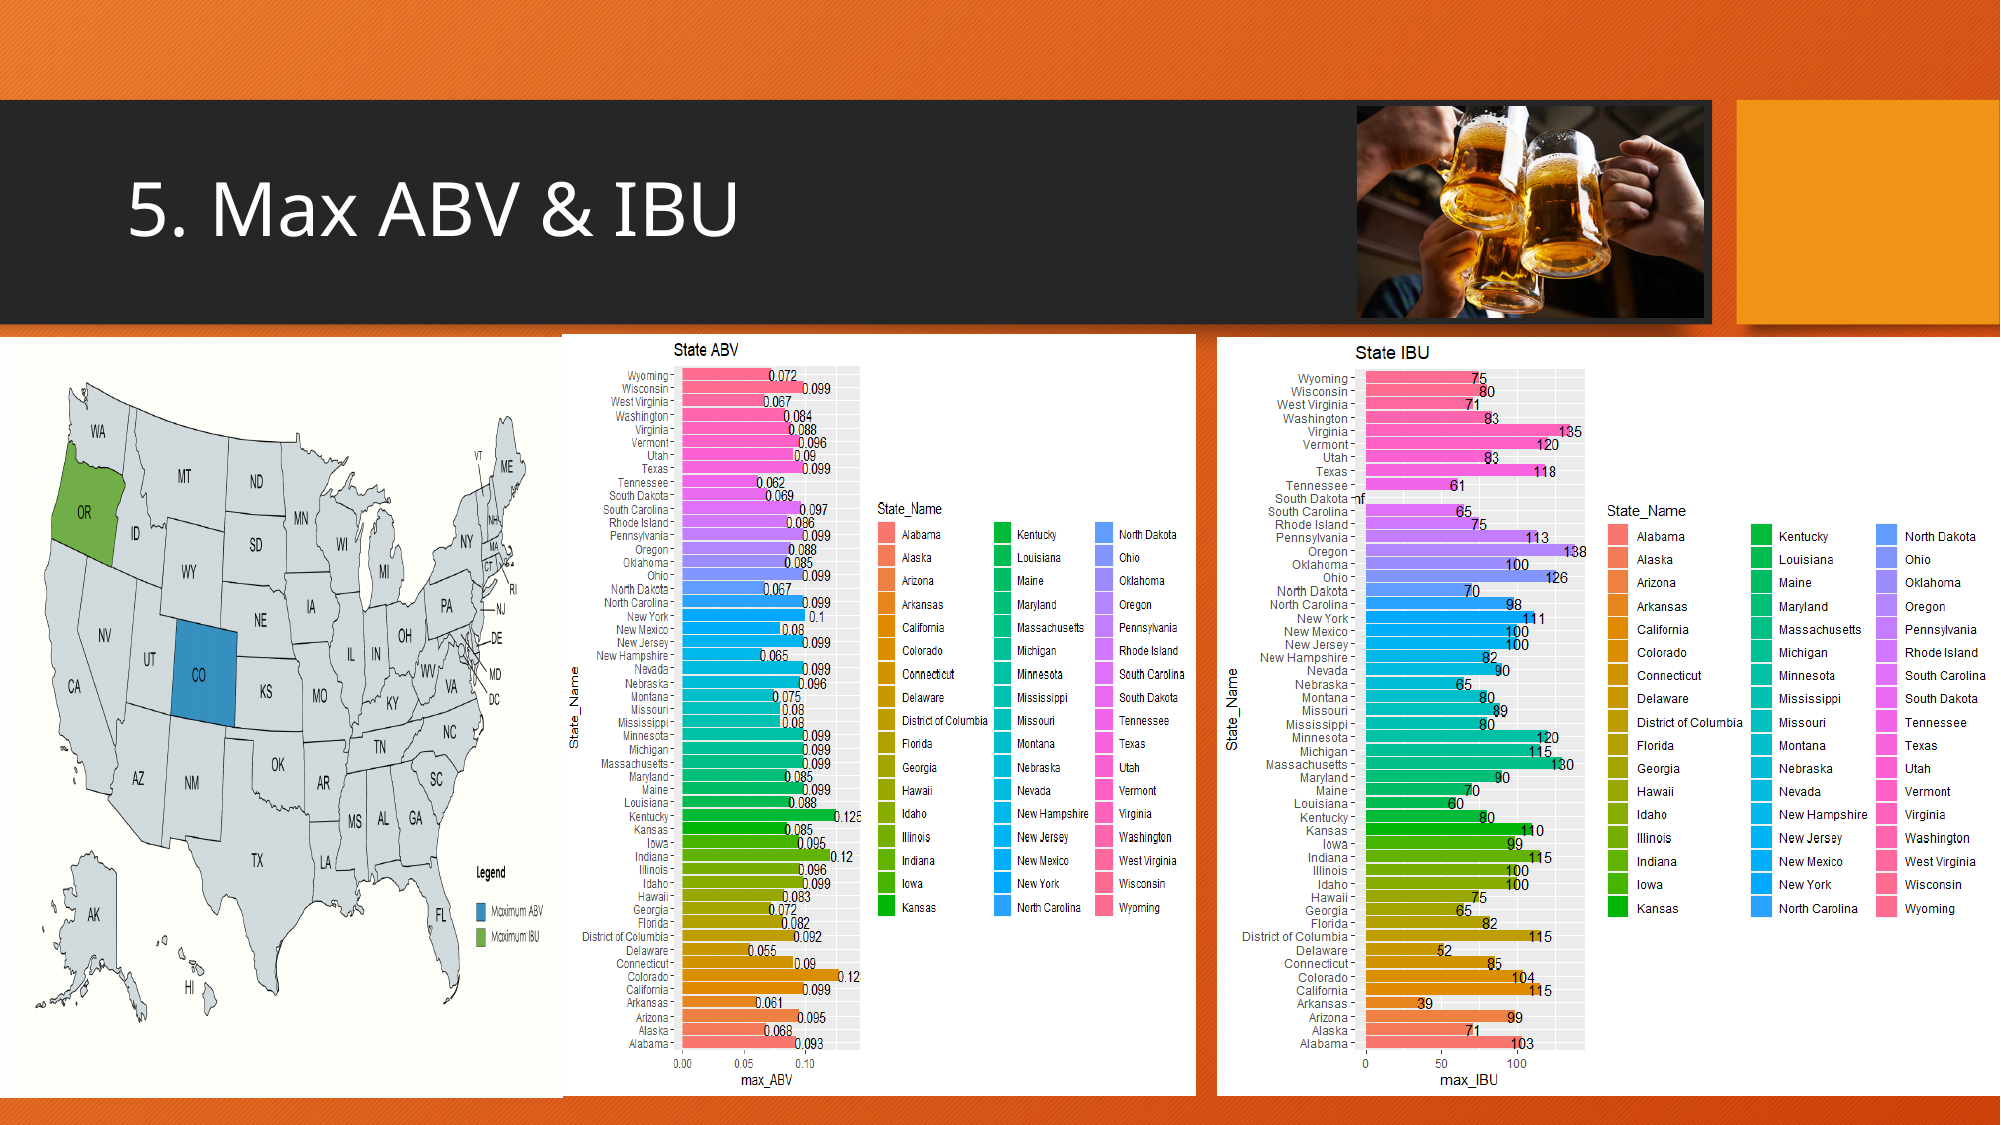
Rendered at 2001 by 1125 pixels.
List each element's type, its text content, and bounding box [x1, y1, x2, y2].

picture [0, 325, 2000, 1099]
picture [1357, 106, 1704, 318]
title 5. Max ABV & IBU [111, 123, 1357, 301]
